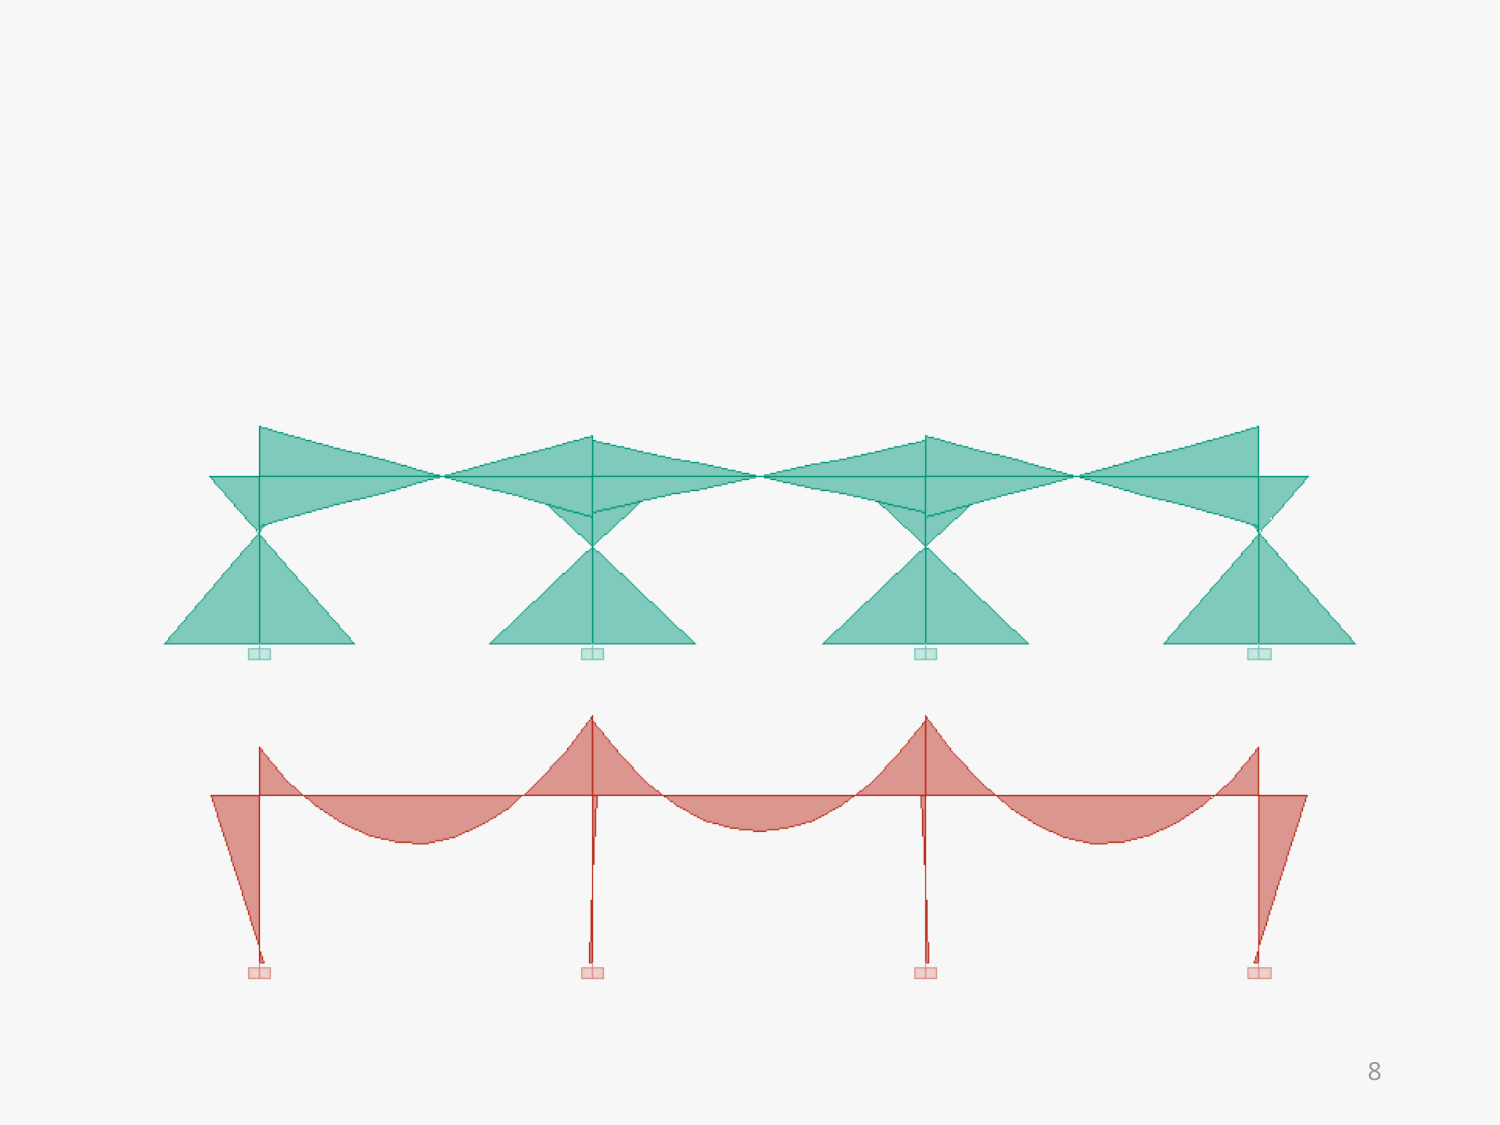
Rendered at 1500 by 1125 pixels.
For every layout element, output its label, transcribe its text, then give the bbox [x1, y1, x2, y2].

picture [51, 299, 1449, 1058]
slide_number 8 [1059, 1058, 1397, 1103]
